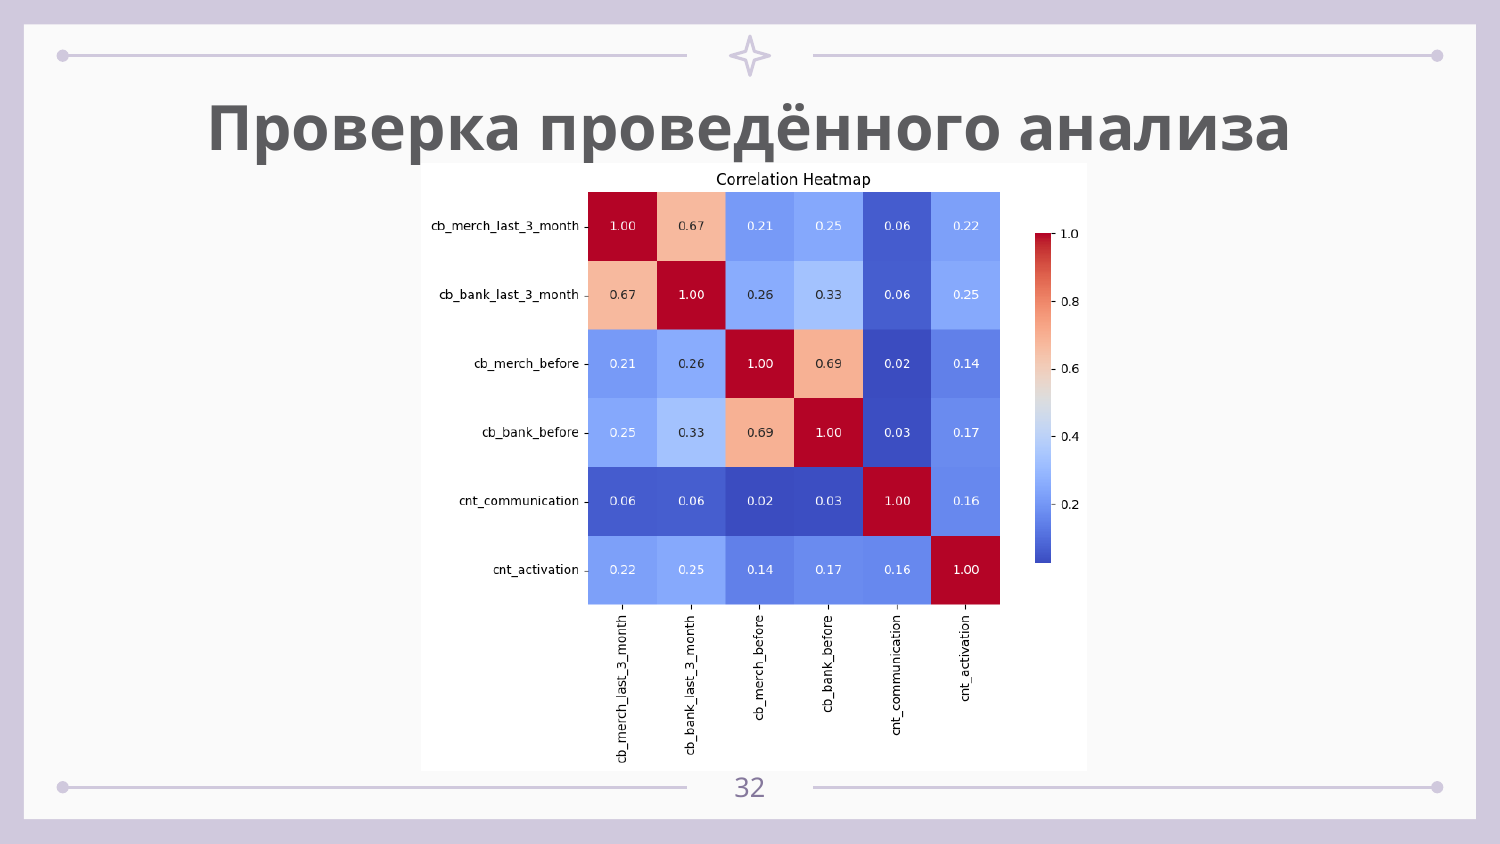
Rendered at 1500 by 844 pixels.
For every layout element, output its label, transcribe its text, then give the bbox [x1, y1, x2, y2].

slide_number 32 [705, 780, 795, 810]
title Проверка проведённого анализа [118, 72, 1382, 167]
picture [421, 163, 1088, 771]
